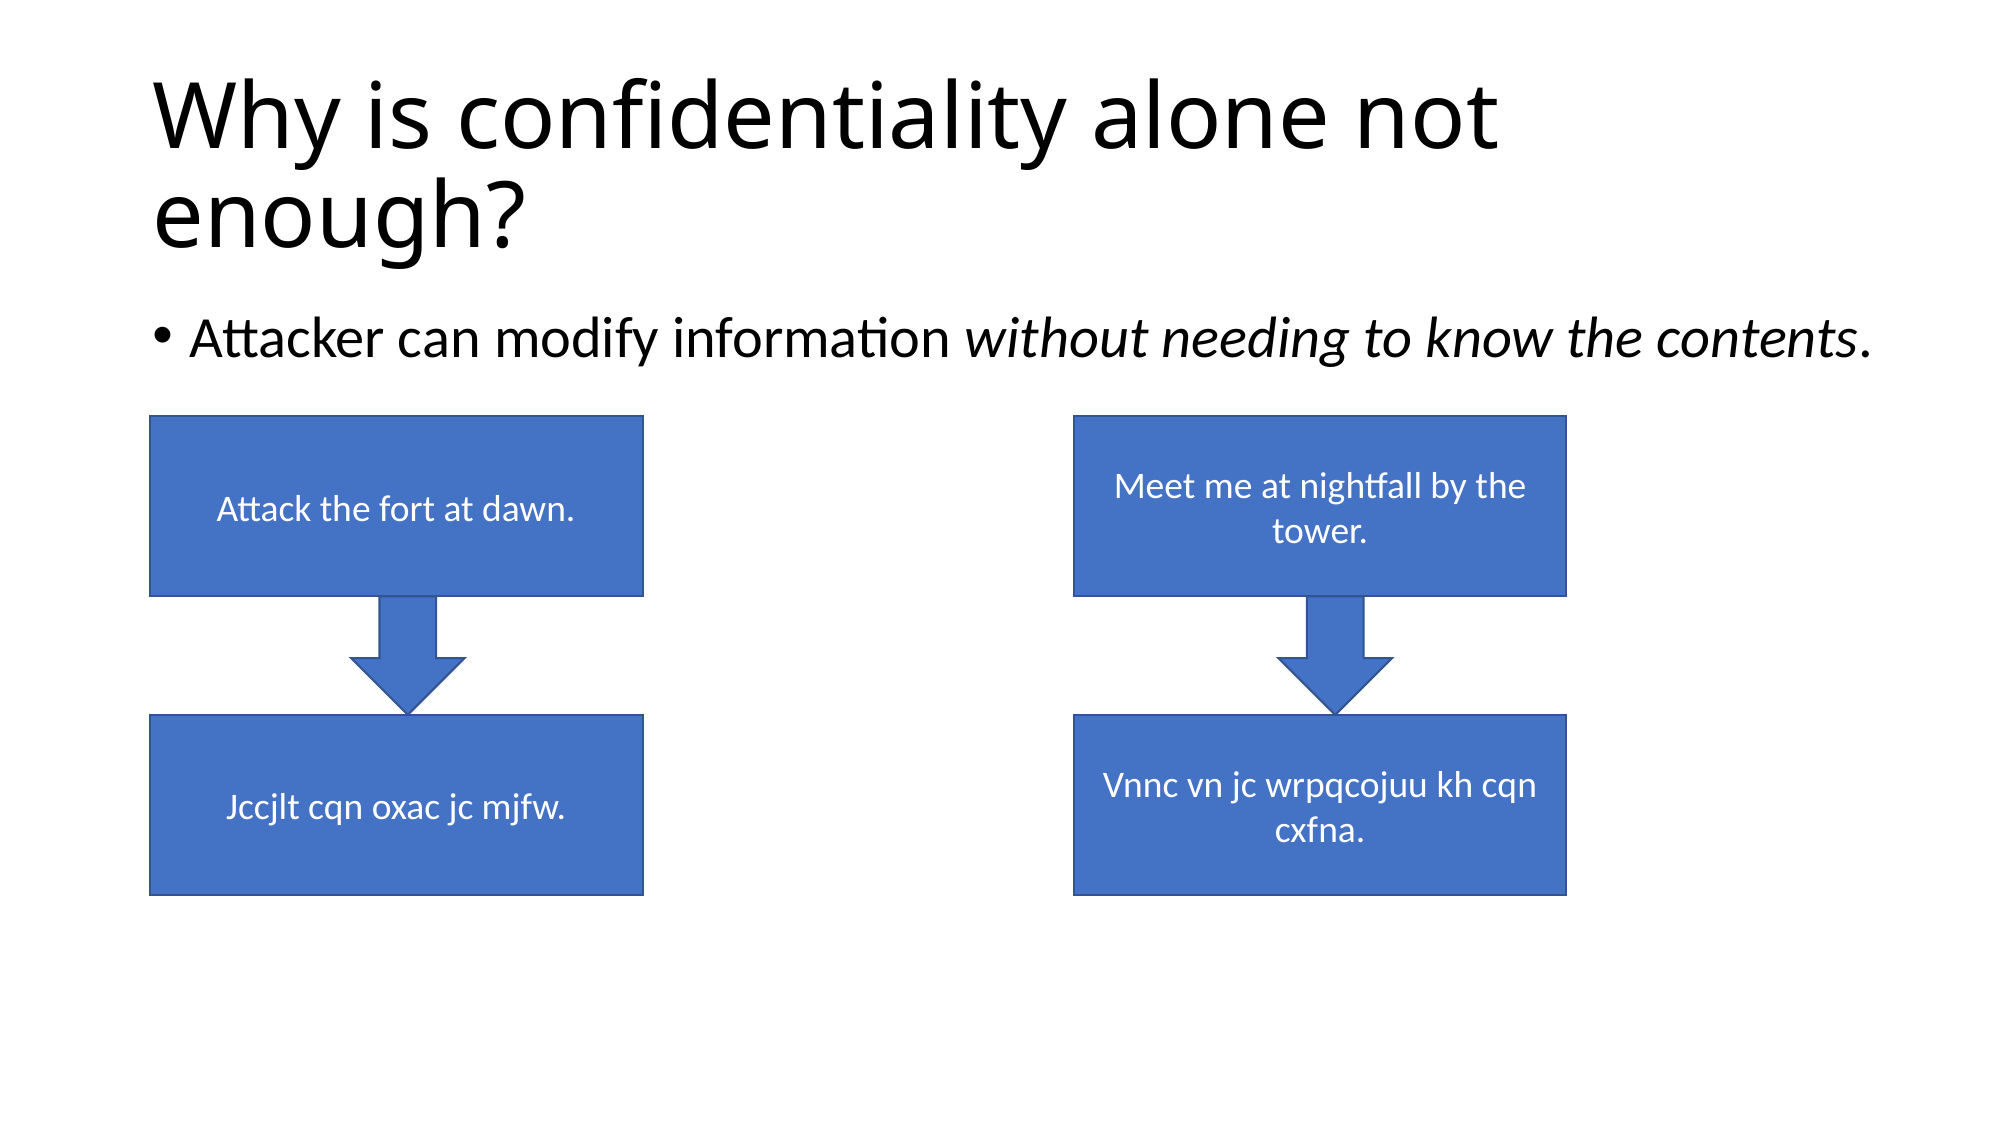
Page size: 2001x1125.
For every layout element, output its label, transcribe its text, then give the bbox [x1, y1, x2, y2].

text_box [348, 595, 468, 717]
text_box [1276, 595, 1395, 717]
text_box Jccjlt cqn oxac jc mjfw. [149, 714, 644, 896]
text_box Meet me at nightfall by the tower. [1073, 415, 1567, 597]
list Attacker can modify information without needing to know the contents. [137, 299, 1937, 396]
title Why is confidentiality alone not enough? [137, 59, 1863, 278]
text_box Attack the fort at dawn. [149, 415, 644, 597]
text_box Vnnc vn jc wrpqcojuu kh cqn cxfna. [1073, 714, 1567, 896]
